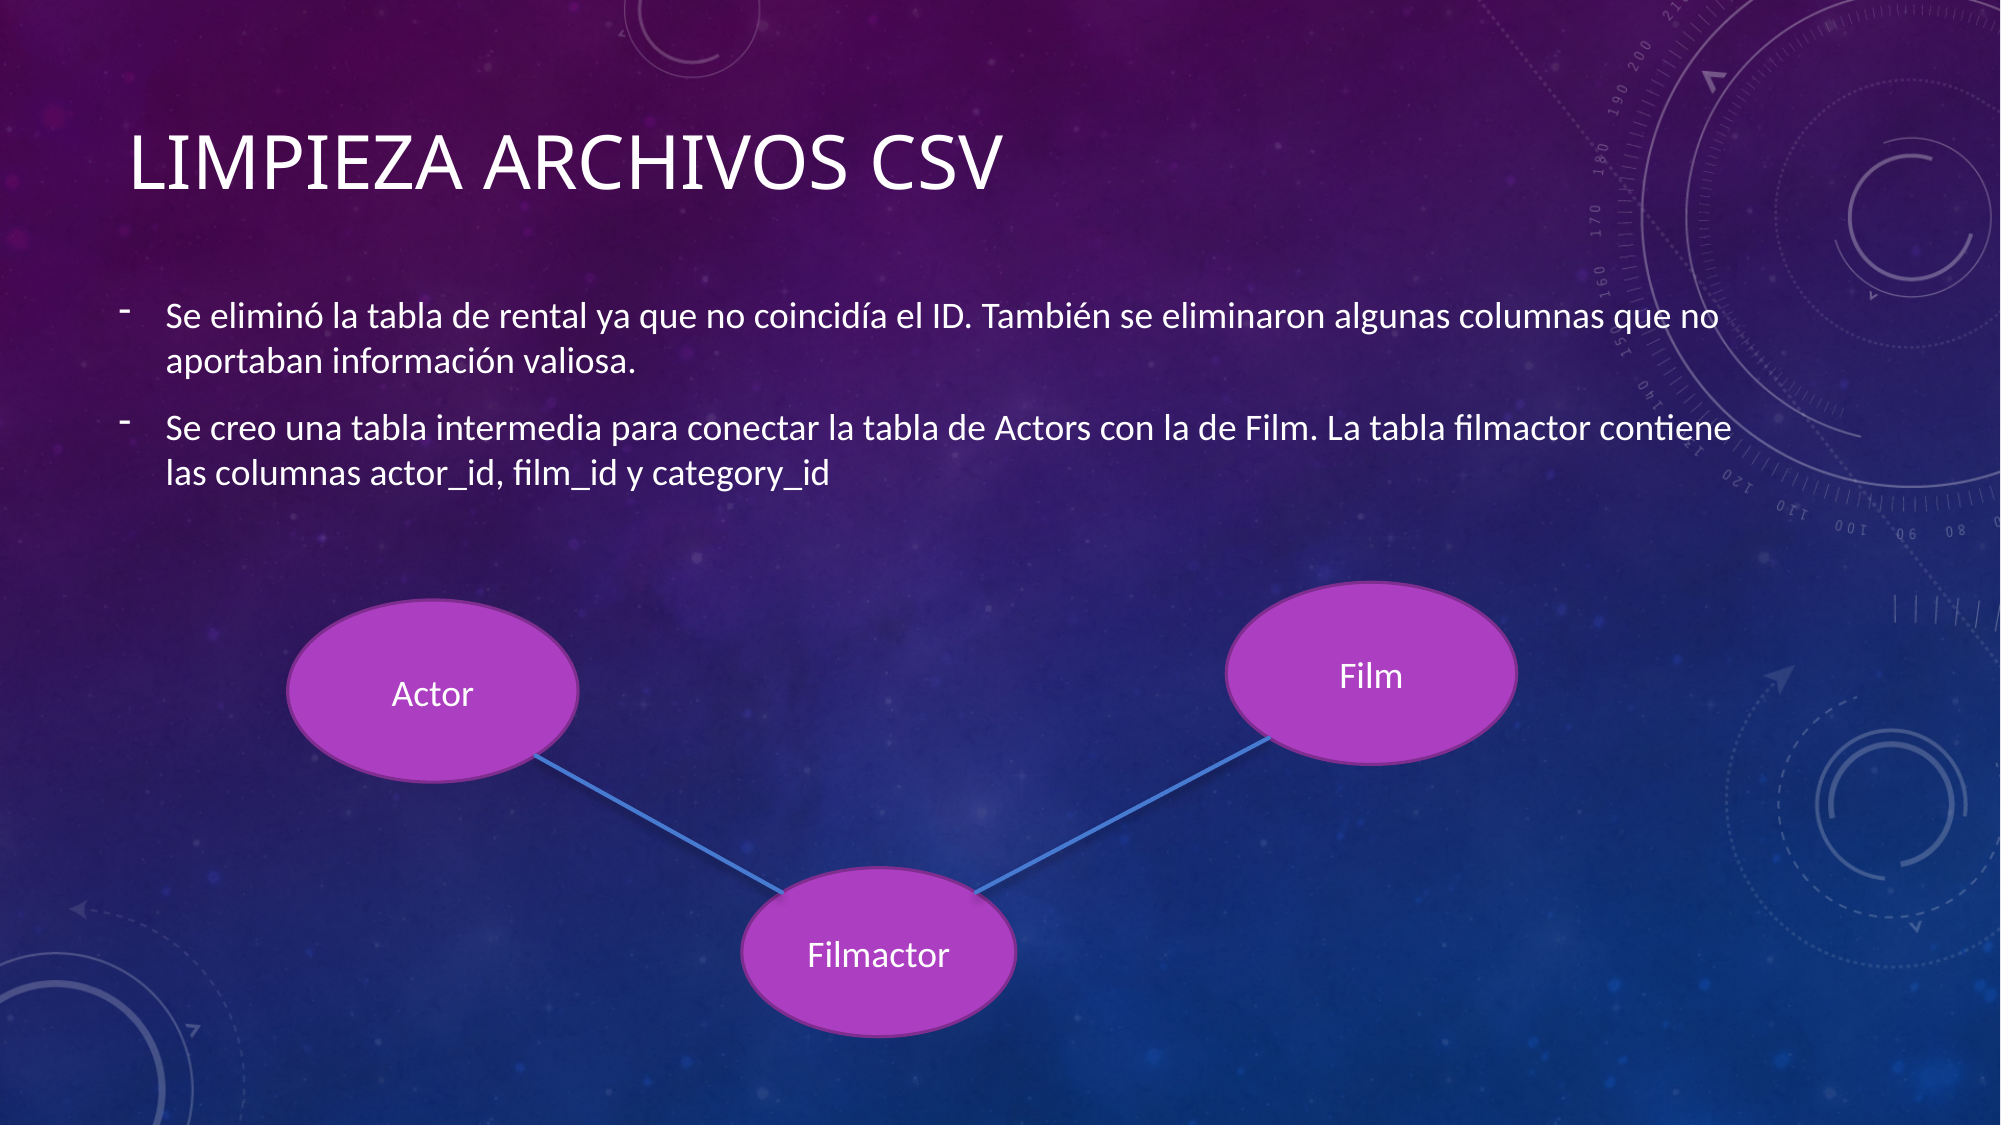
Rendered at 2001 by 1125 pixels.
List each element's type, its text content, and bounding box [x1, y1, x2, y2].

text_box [535, 755, 778, 893]
picture [0, 0, 2001, 1125]
text_box Film [1224, 580, 1519, 767]
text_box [975, 737, 1270, 893]
title Limpieza archivos csv [112, 40, 1775, 280]
text_box Actor [286, 598, 580, 784]
text_box Filmactor [740, 866, 1018, 1039]
list Se eliminó la tabla de rental ya que no coincidía el ID. También se eliminaron algunas columnas que no aportaban información valiosa. Se creo una tabla intermedia para conectar la tabla de Actors con la de Film. La tabla filmactor contiene las columnas actor_id, film_id y category_id [103, 257, 1766, 856]
